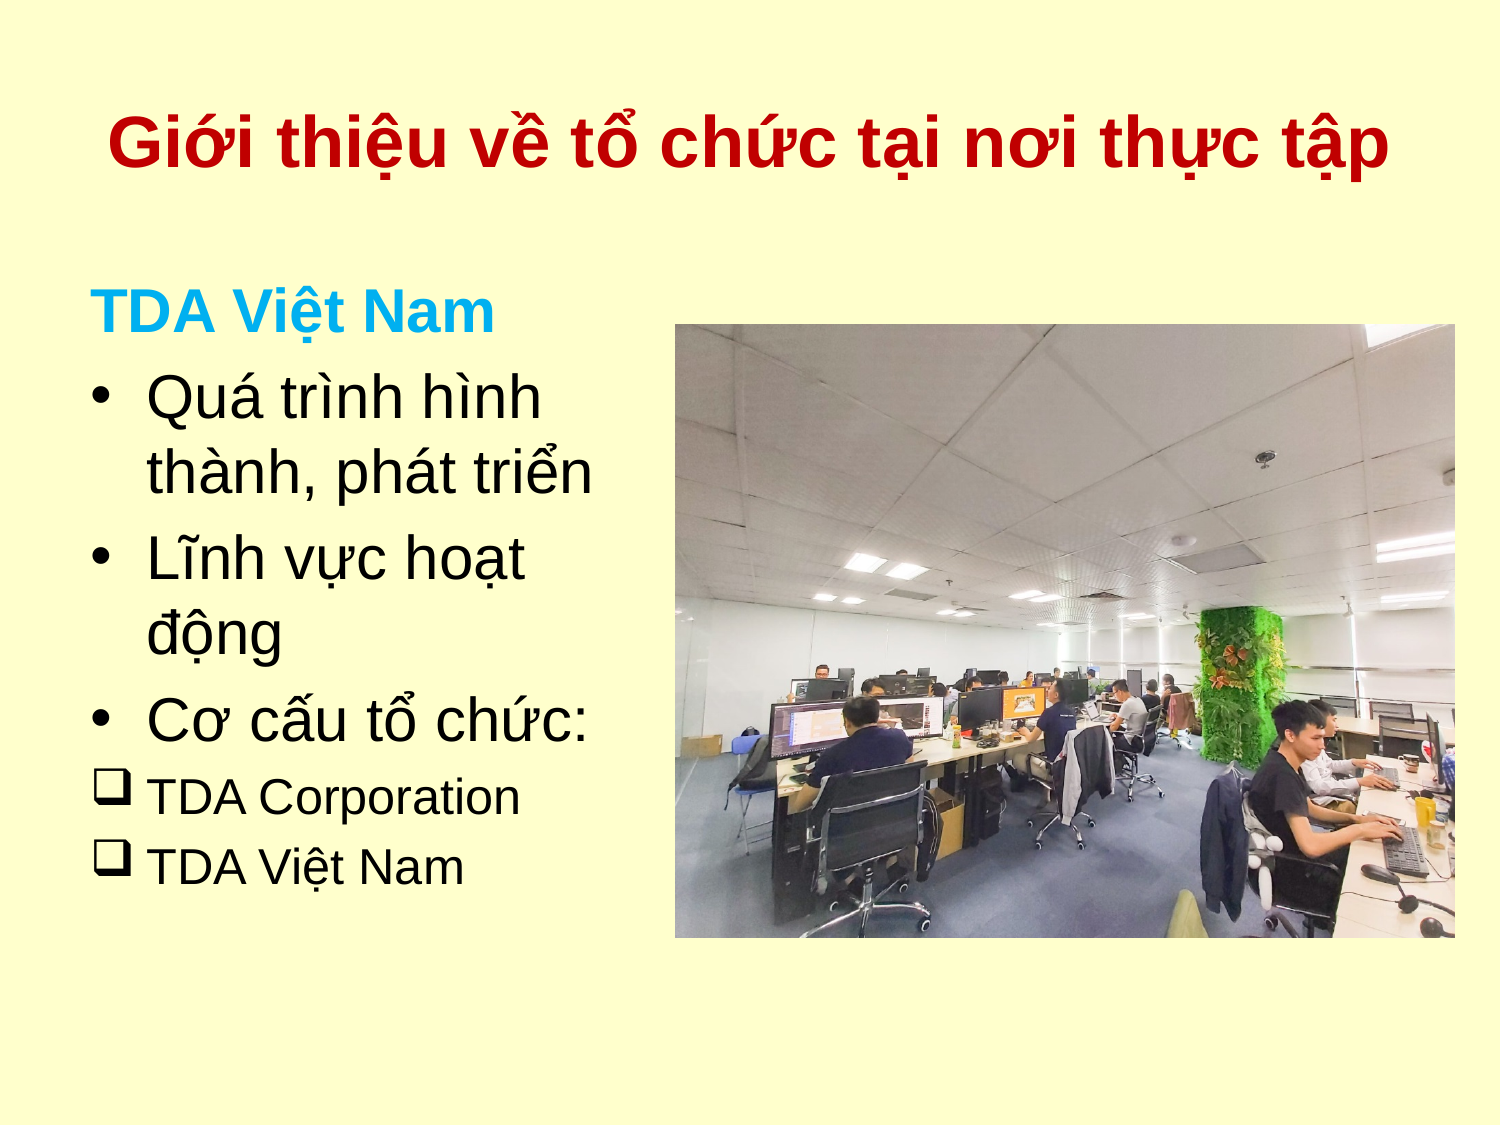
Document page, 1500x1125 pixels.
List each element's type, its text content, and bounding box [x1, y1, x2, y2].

list TDA Việt Nam Quá trình hình thành, phát triển Lĩnh vực hoạt động Cơ cấu tổ chức: TDA Corporation TDA Việt Nam [75, 262, 638, 1005]
title Giới thiệu về tổ chức tại nơi thực tập [75, 45, 1425, 233]
picture [674, 324, 1455, 938]
